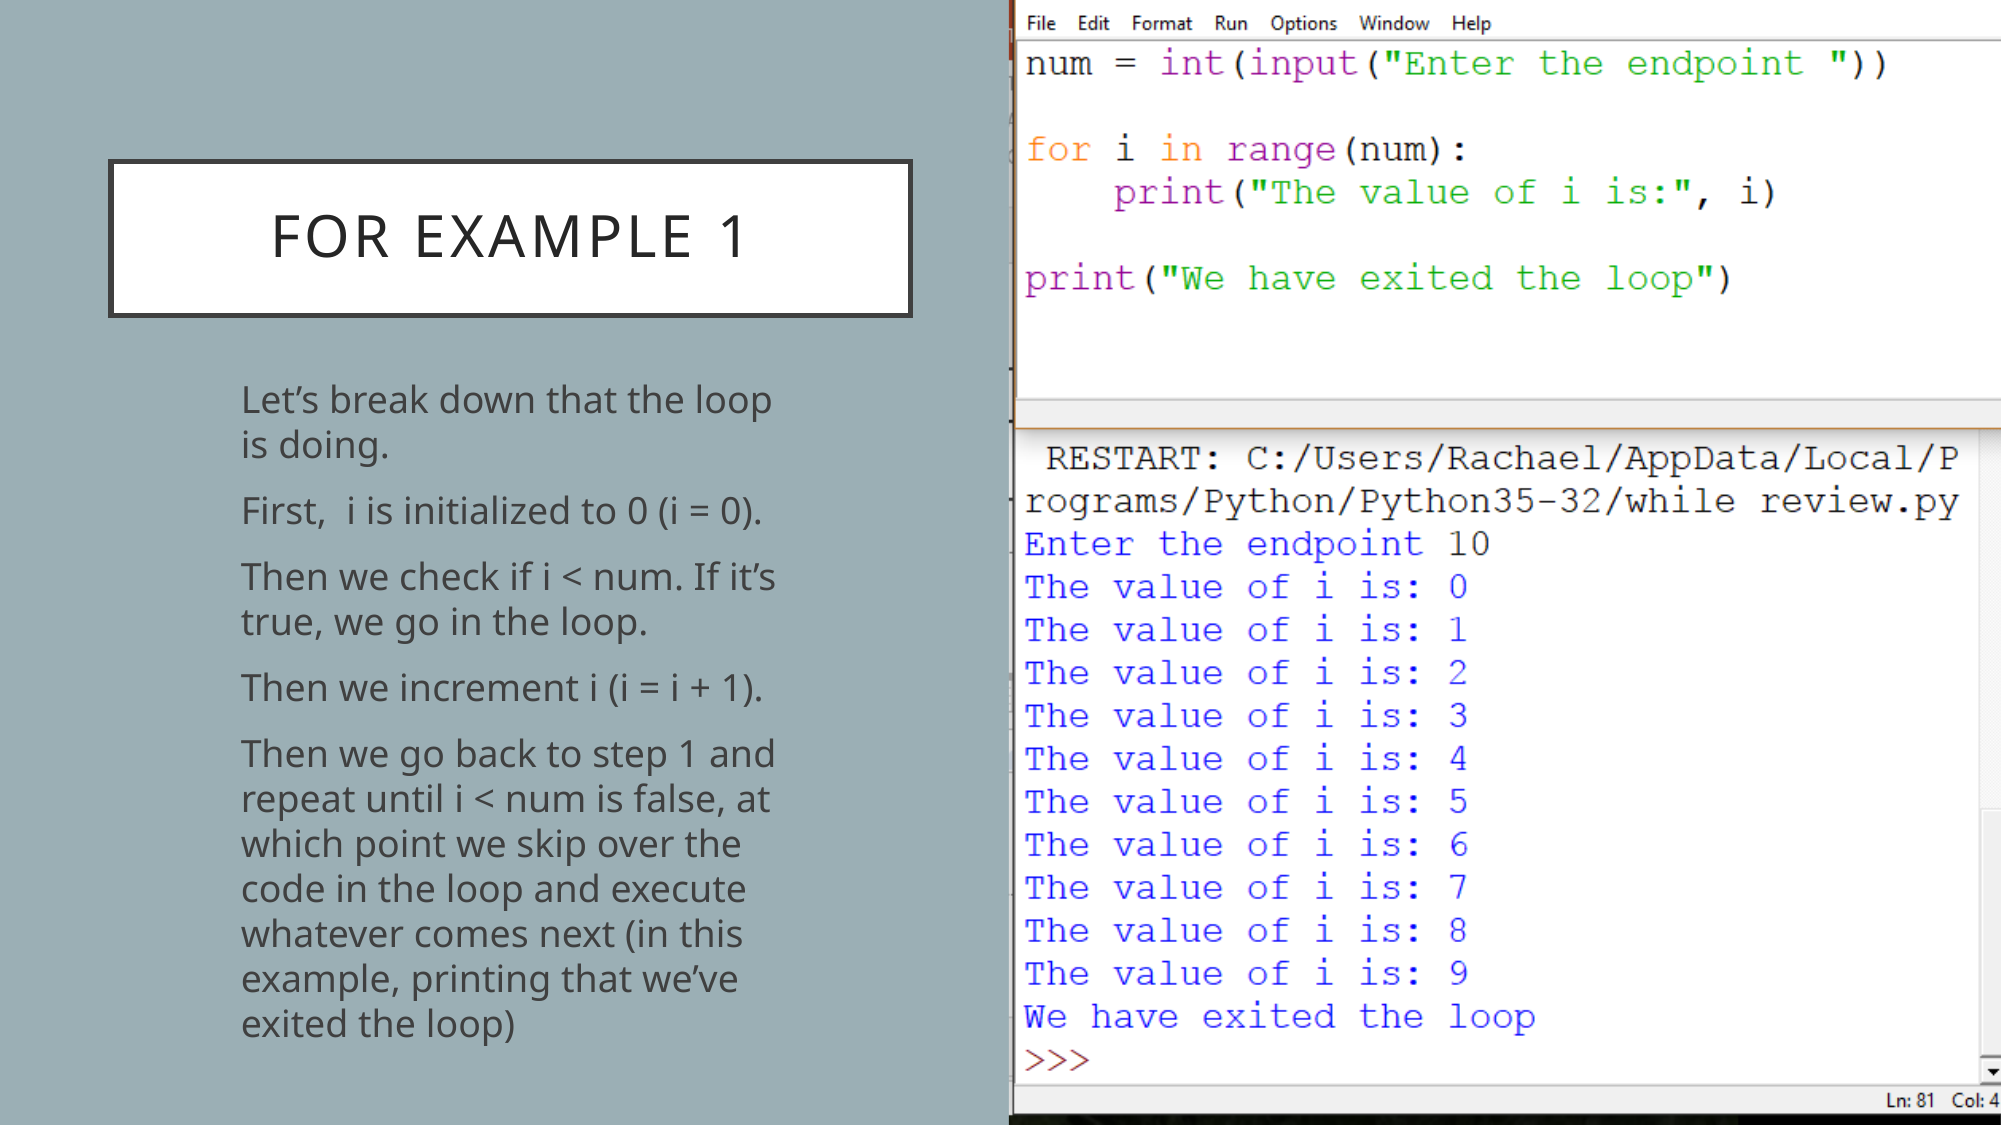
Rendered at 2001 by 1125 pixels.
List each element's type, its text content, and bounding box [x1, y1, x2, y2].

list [1008, 0, 2000, 1125]
title For Example 1 [108, 159, 913, 318]
text_box Let’s break down that the loop is doing. First, i is initialized to 0 (i = 0). Then we check if i < num. If it’s true, we go in the loop. Then we increment i (i = i + 1). Then we go back to step 1 and repeat until i < num is false, at which point we skip over the code in the loop and execute whatever comes next (in this example, printing that we’ve exited the loop) [188, 369, 812, 1053]
